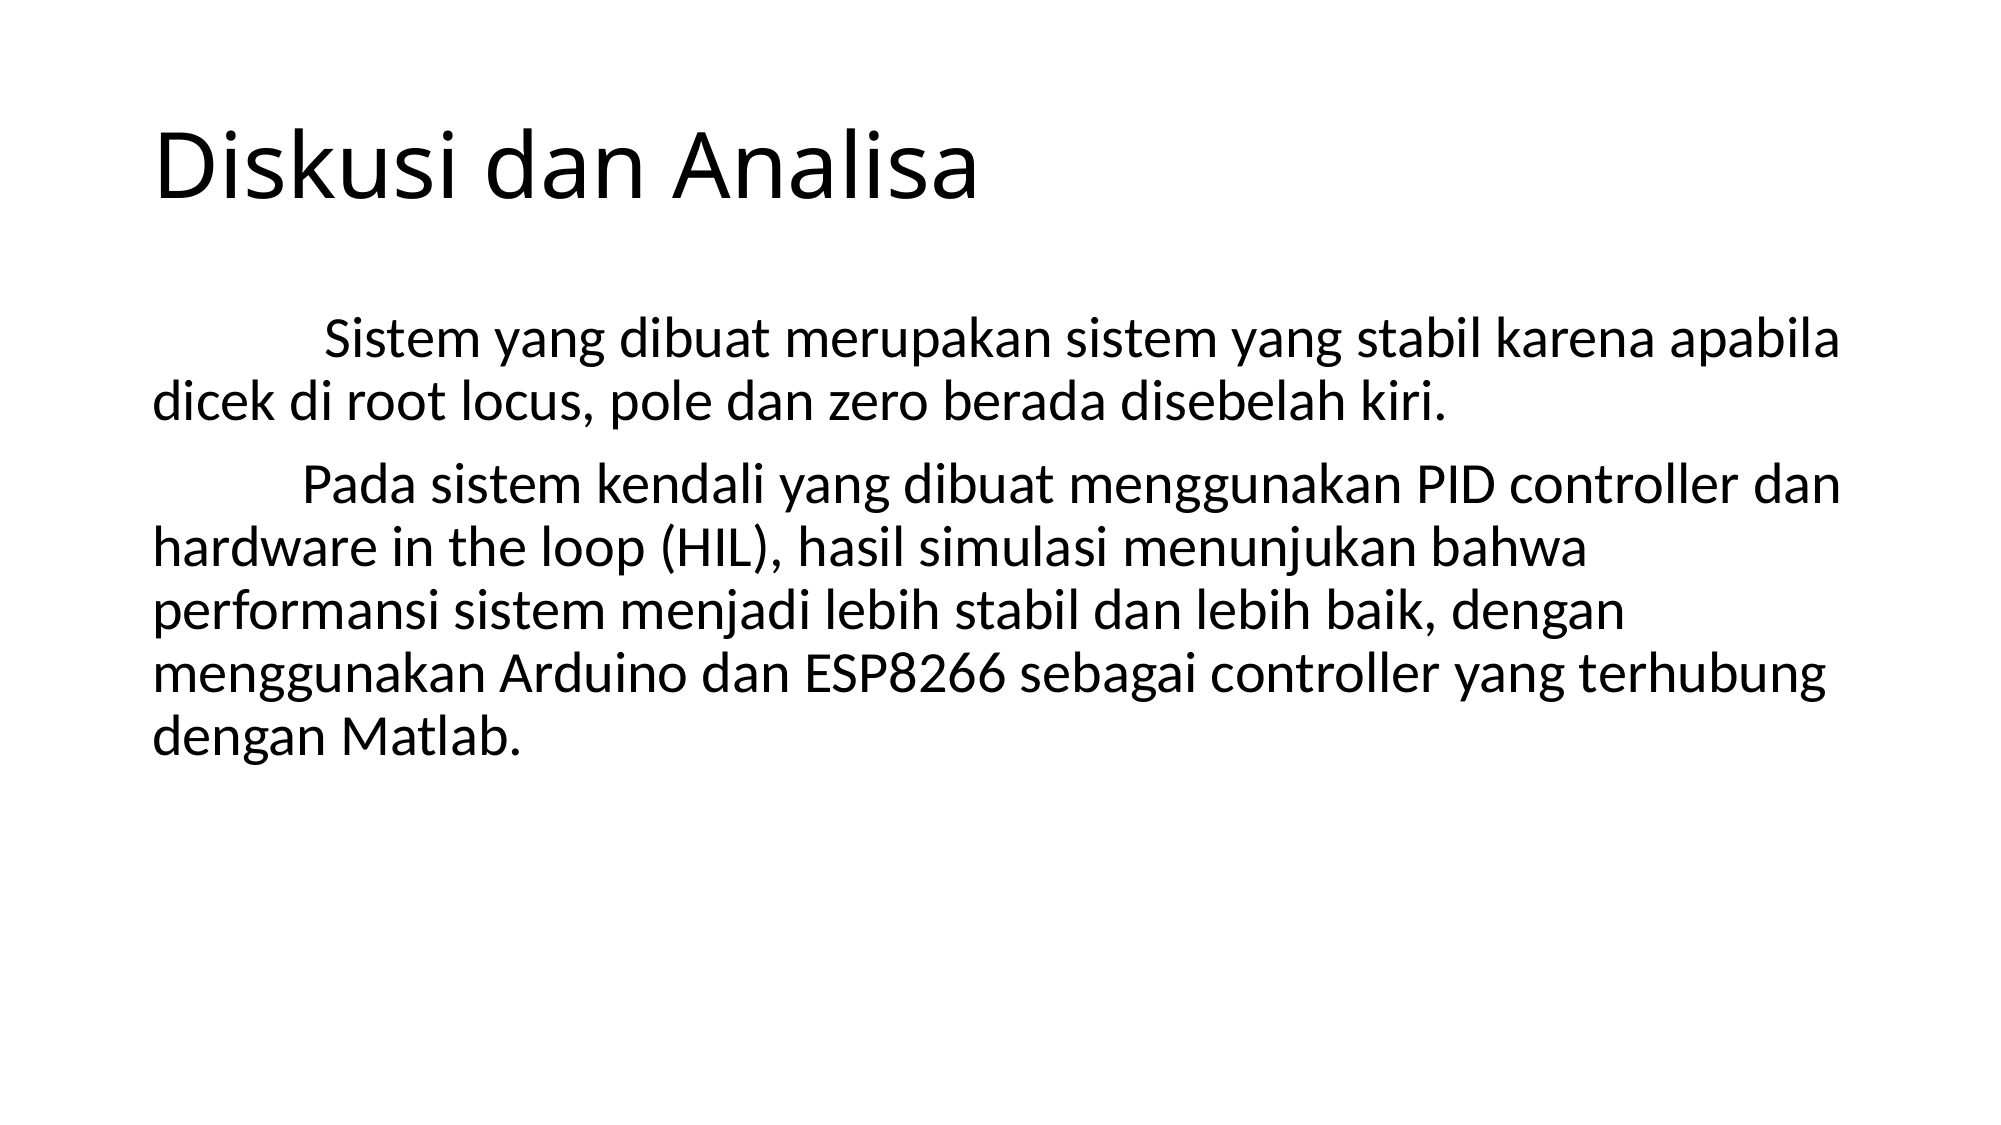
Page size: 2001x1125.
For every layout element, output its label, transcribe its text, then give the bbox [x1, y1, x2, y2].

title Diskusi dan Analisa [137, 59, 1863, 278]
list Sistem yang dibuat merupakan sistem yang stabil karena apabila dicek di root locus, pole dan zero berada disebelah kiri. Pada sistem kendali yang dibuat menggunakan PID controller dan hardware in the loop (HIL), hasil simulasi menunjukan bahwa performansi sistem menjadi lebih stabil dan lebih baik, dengan menggunakan Arduino dan ESP8266 sebagai controller yang terhubung dengan Matlab. [137, 299, 1863, 1014]
